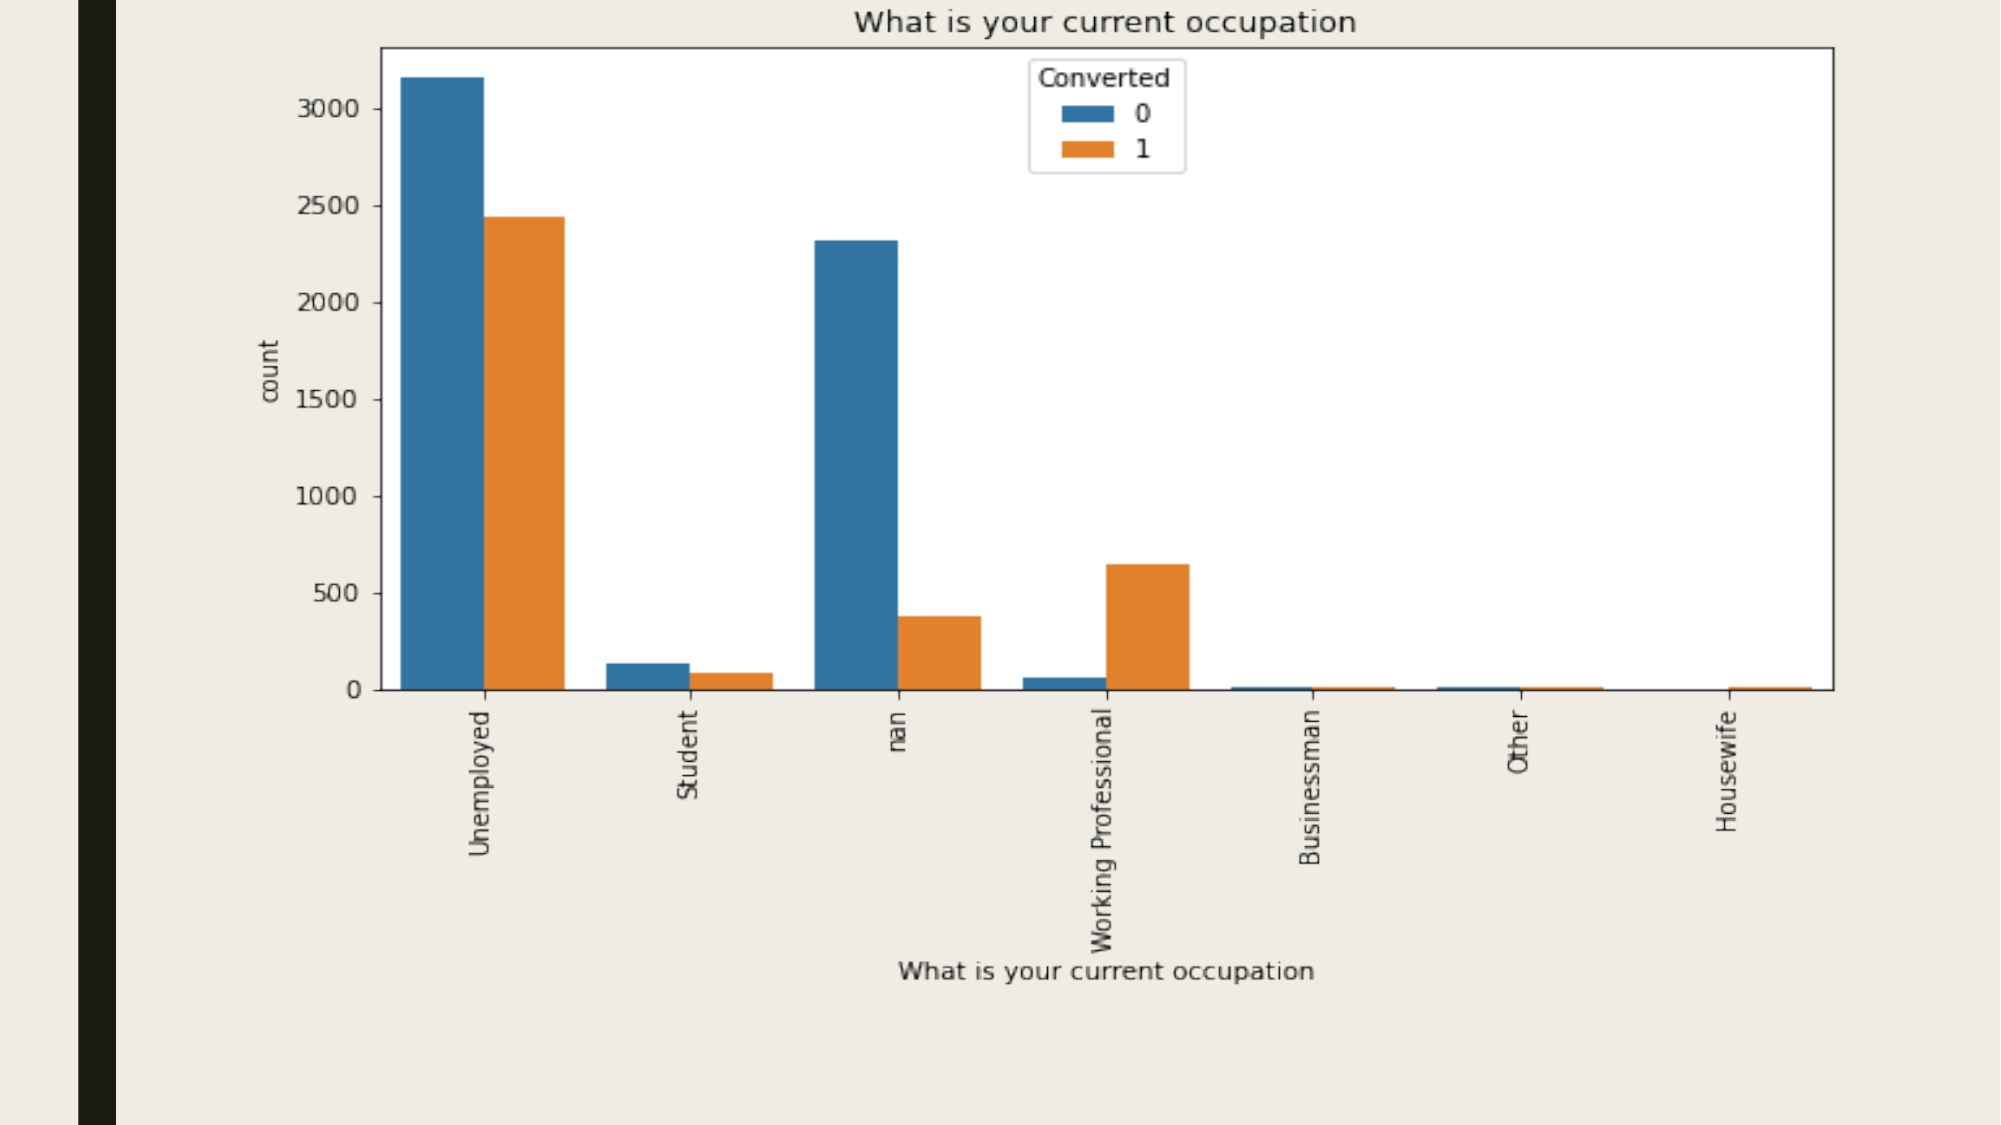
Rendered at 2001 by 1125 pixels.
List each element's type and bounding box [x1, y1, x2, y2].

list [240, 0, 1849, 1002]
